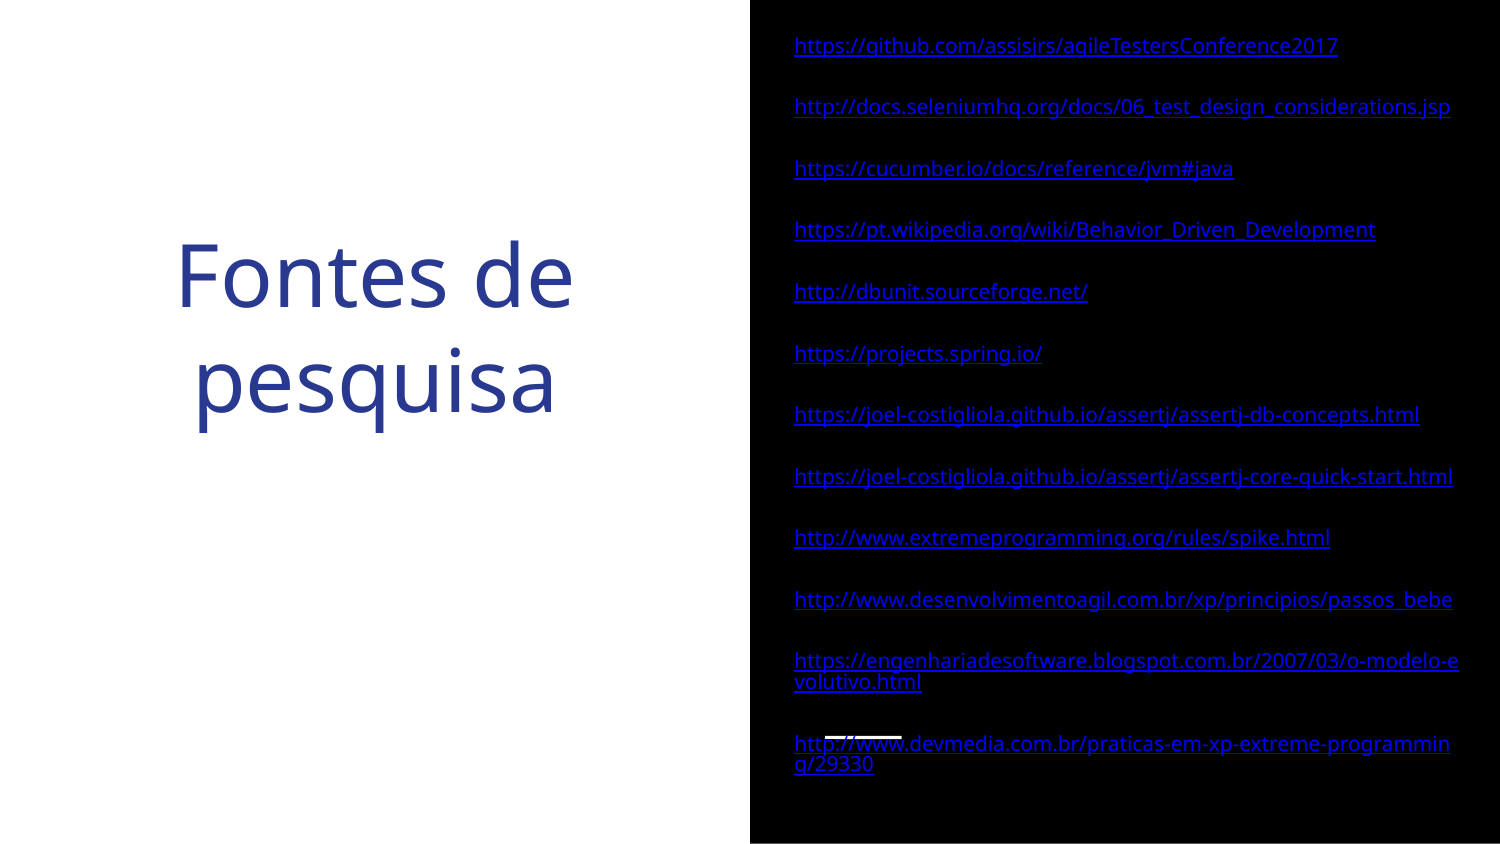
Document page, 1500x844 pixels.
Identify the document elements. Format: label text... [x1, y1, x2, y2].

text_box Fontes de pesquisa [43, 188, 707, 446]
text_box https://github.com/assisjrs/agileTestersConference2017 http://docs.seleniumhq.org/docs/06_test_design_considerations.jsp https://cucumber.io/docs/reference/jvm#java https://pt.wikipedia.org/wiki/Behavior_Driven_Development http://dbunit.sourceforge.net/ https://projects.spring.io/ https://joel-costigliola.github.io/assertj/assertj-db-concepts.html https://joel-costigliola.github.io/assertj/assertj-core-quick-start.html http://www.extremeprogramming.org/rules/spike.html http://www.desenvolvimentoagil.com.br/xp/principios/passos_bebe https://engenhariadesoftware.blogspot.com.br/2007/03/o-modelo-evolutivo.html http://www.devmedia.com.br/praticas-em-xp-extreme-programming/29330 [779, 11, 1477, 817]
